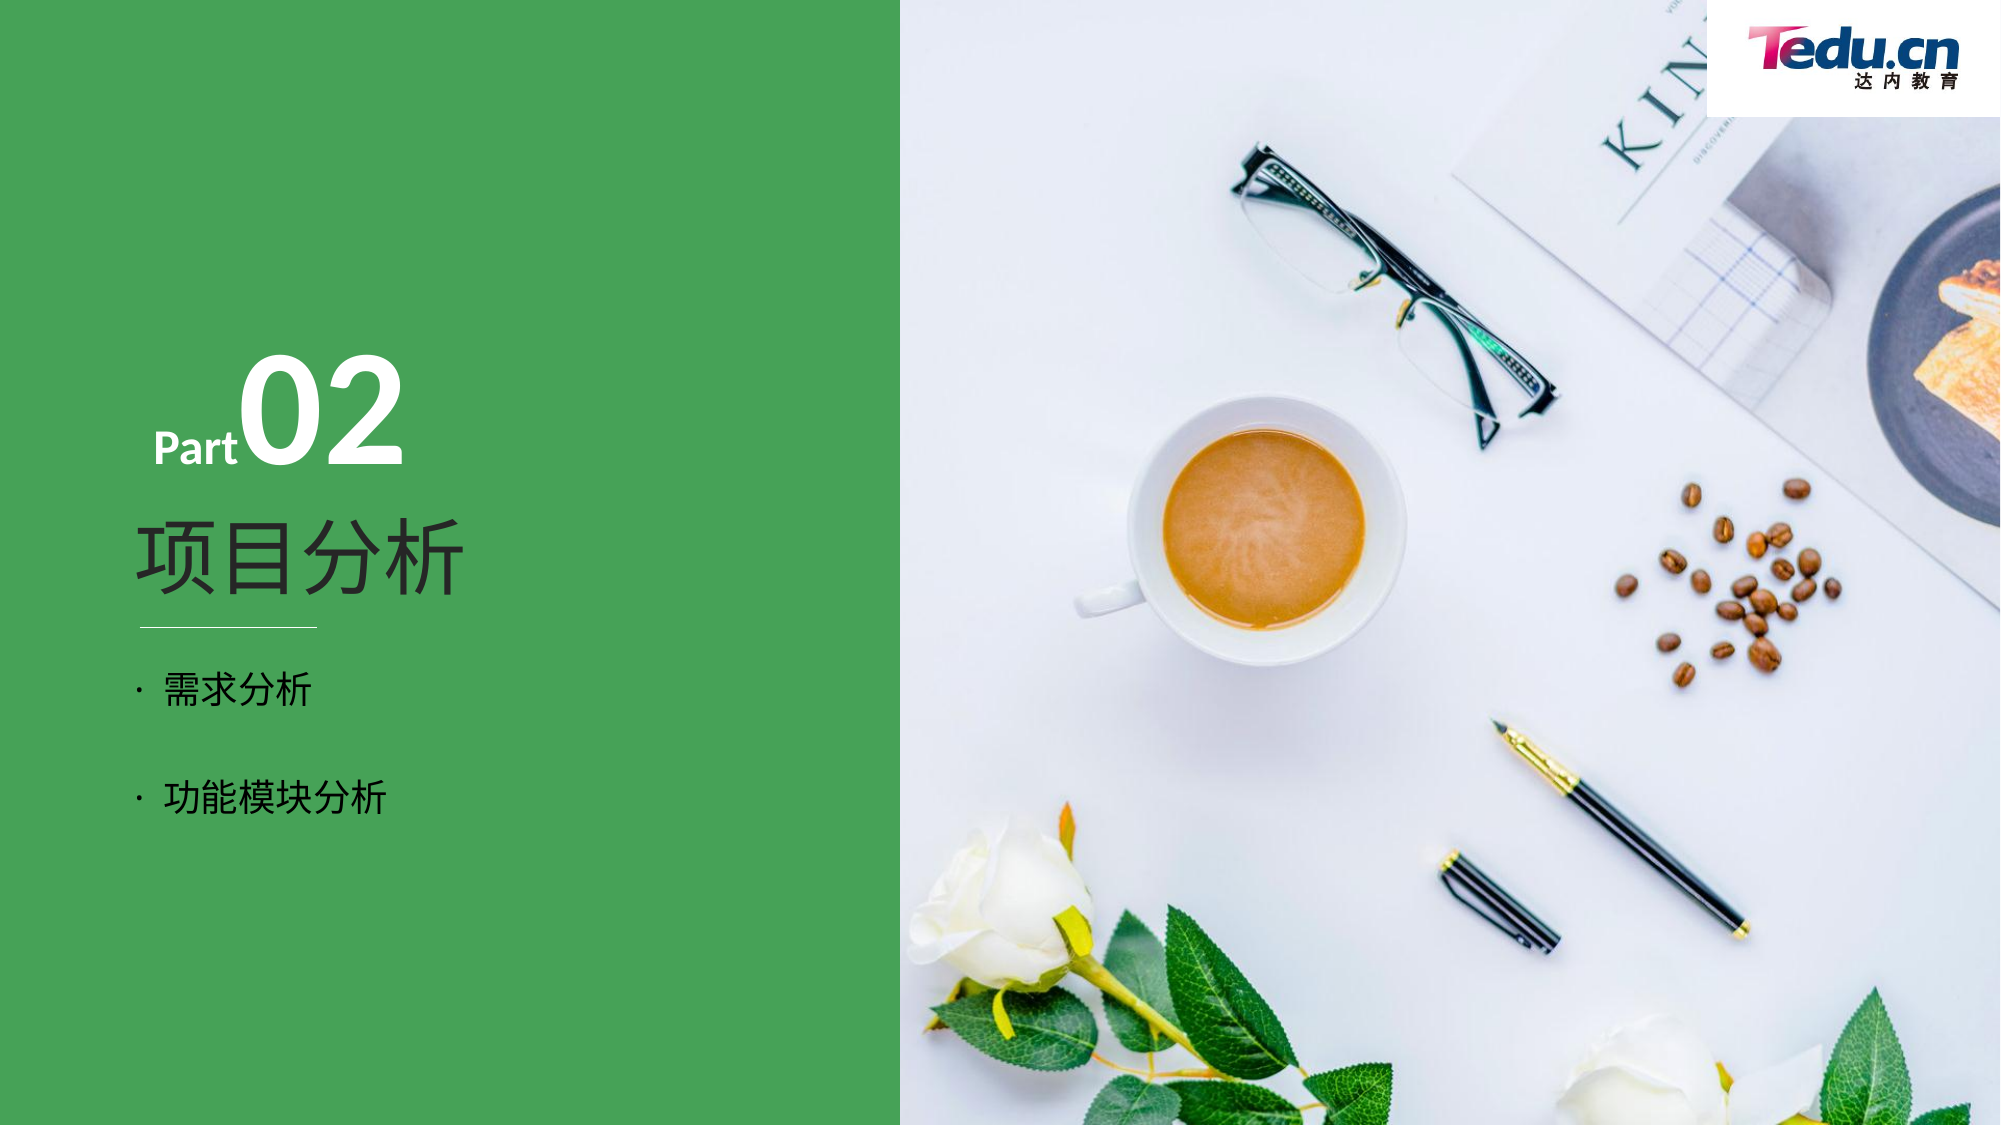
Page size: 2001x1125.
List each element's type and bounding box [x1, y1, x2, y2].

text_box [0, 0, 901, 1125]
text_box [119, 290, 690, 824]
picture [901, 0, 2001, 1125]
